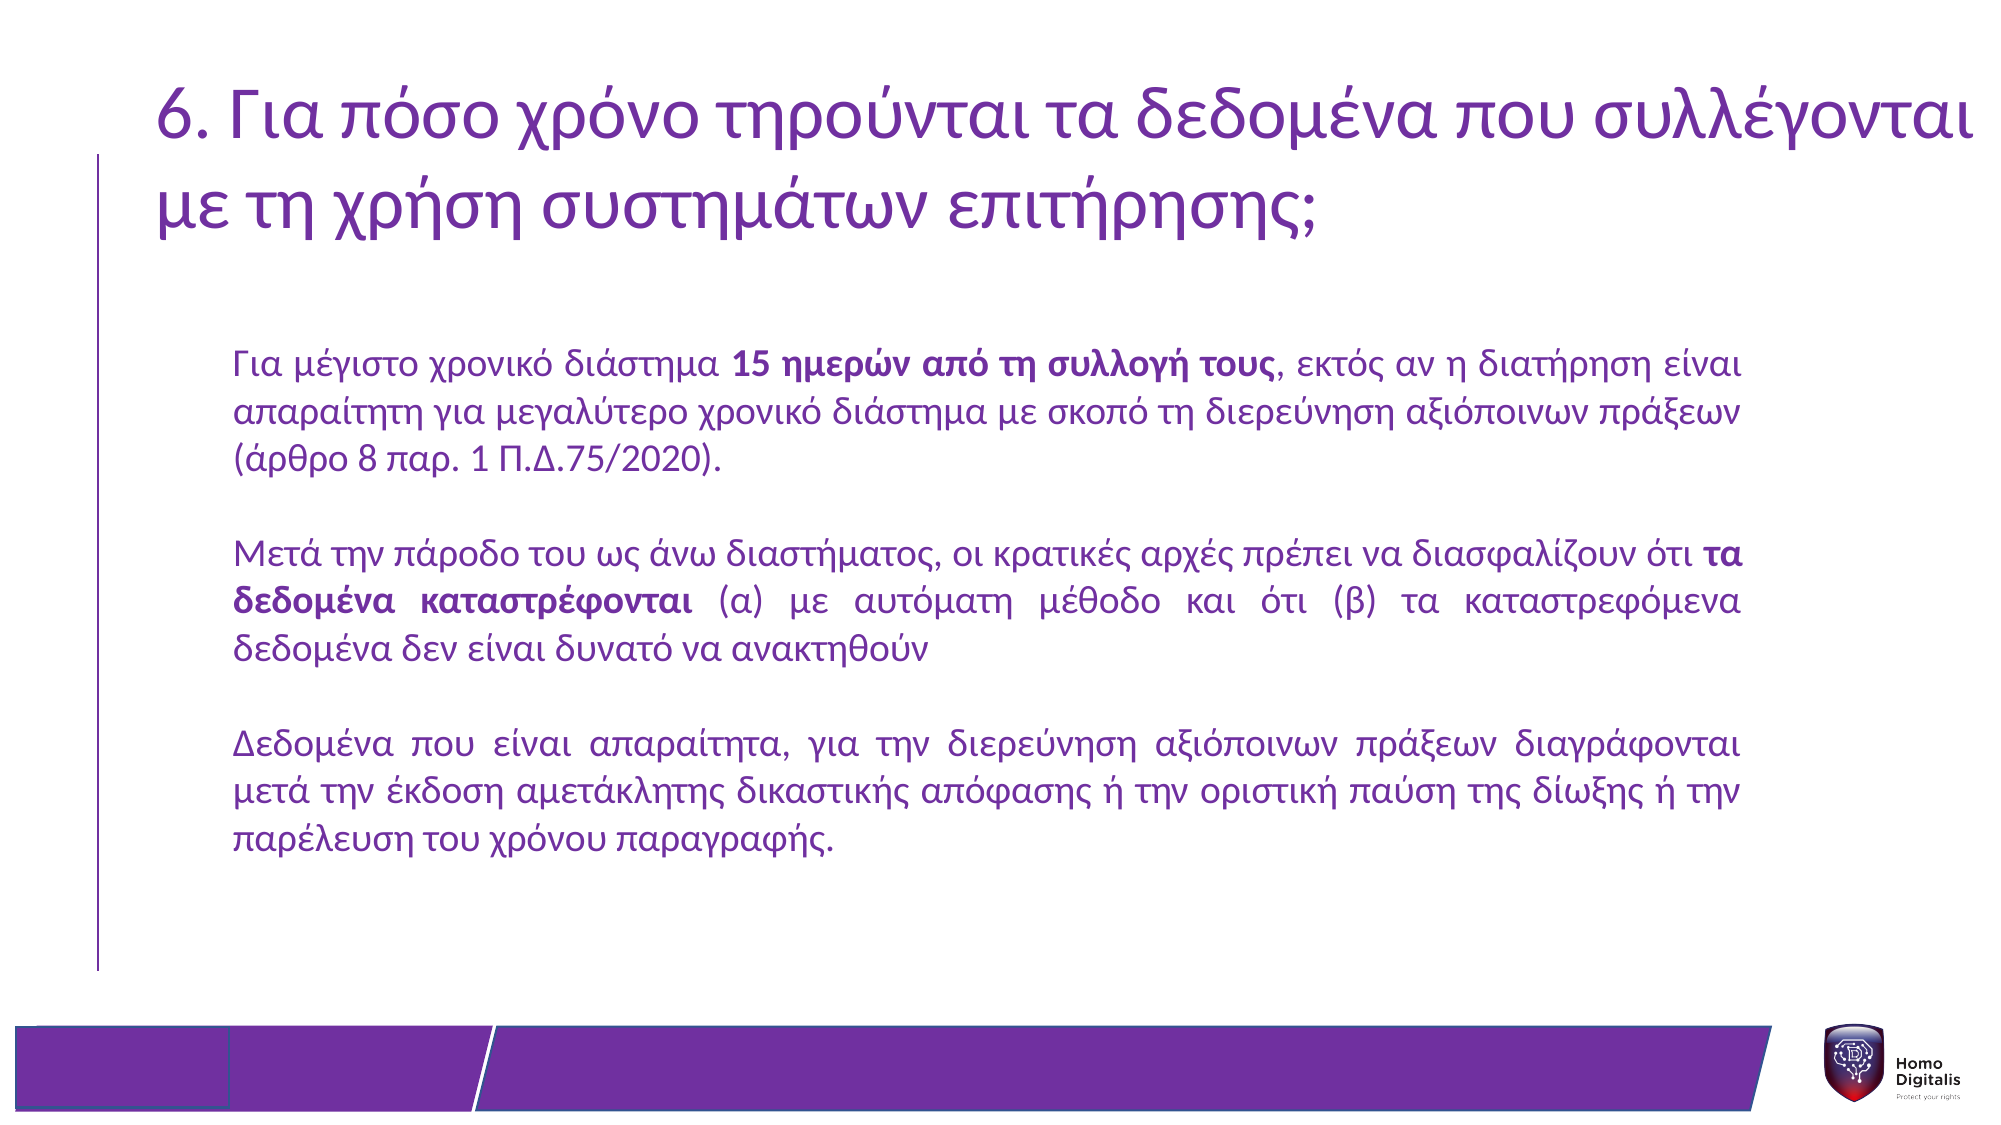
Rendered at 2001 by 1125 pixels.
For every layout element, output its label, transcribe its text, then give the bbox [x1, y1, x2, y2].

text_box [15, 1026, 230, 1109]
picture [1793, 1017, 1984, 1113]
text_box Για μέγιστο χρονικό διάστημα 15 ημερών από τη συλλογή τους, εκτός αν η διατήρηση είναι απαραίτητη για μεγαλύτερο χρονικό διάστημα με σκοπό τη διερεύνηση αξιόποινων πράξεων (άρθρο 8 παρ. 1 Π.Δ.75/2020). Μετά την πάροδο του ως άνω διαστήματος, οι κρατικές αρχές πρέπει να διασφαλίζουν ότι τα δεδομένα καταστρέφονται (α) με αυτόματη μέθοδο και ότι (β) τα καταστρεφόμενα δεδομένα δεν είναι δυνατό να ανακτηθούν Δεδομένα που είναι απαραίτητα, για την διερεύνηση αξιόποινων πράξεων διαγράφονται μετά την έκδοση αμετάκλητης δικαστικής απόφασης ή την οριστική παύση της δίωξης ή την παρέλευση του χρόνου παραγραφής. [218, 329, 1758, 867]
text_box [15, 1025, 493, 1112]
text_box 6. Για πόσο χρόνο τηρούνται τα δεδομένα που συλλέγονται με τη χρήση συστημάτων επιτήρησης; [140, 55, 2000, 251]
text_box [474, 1025, 1773, 1112]
